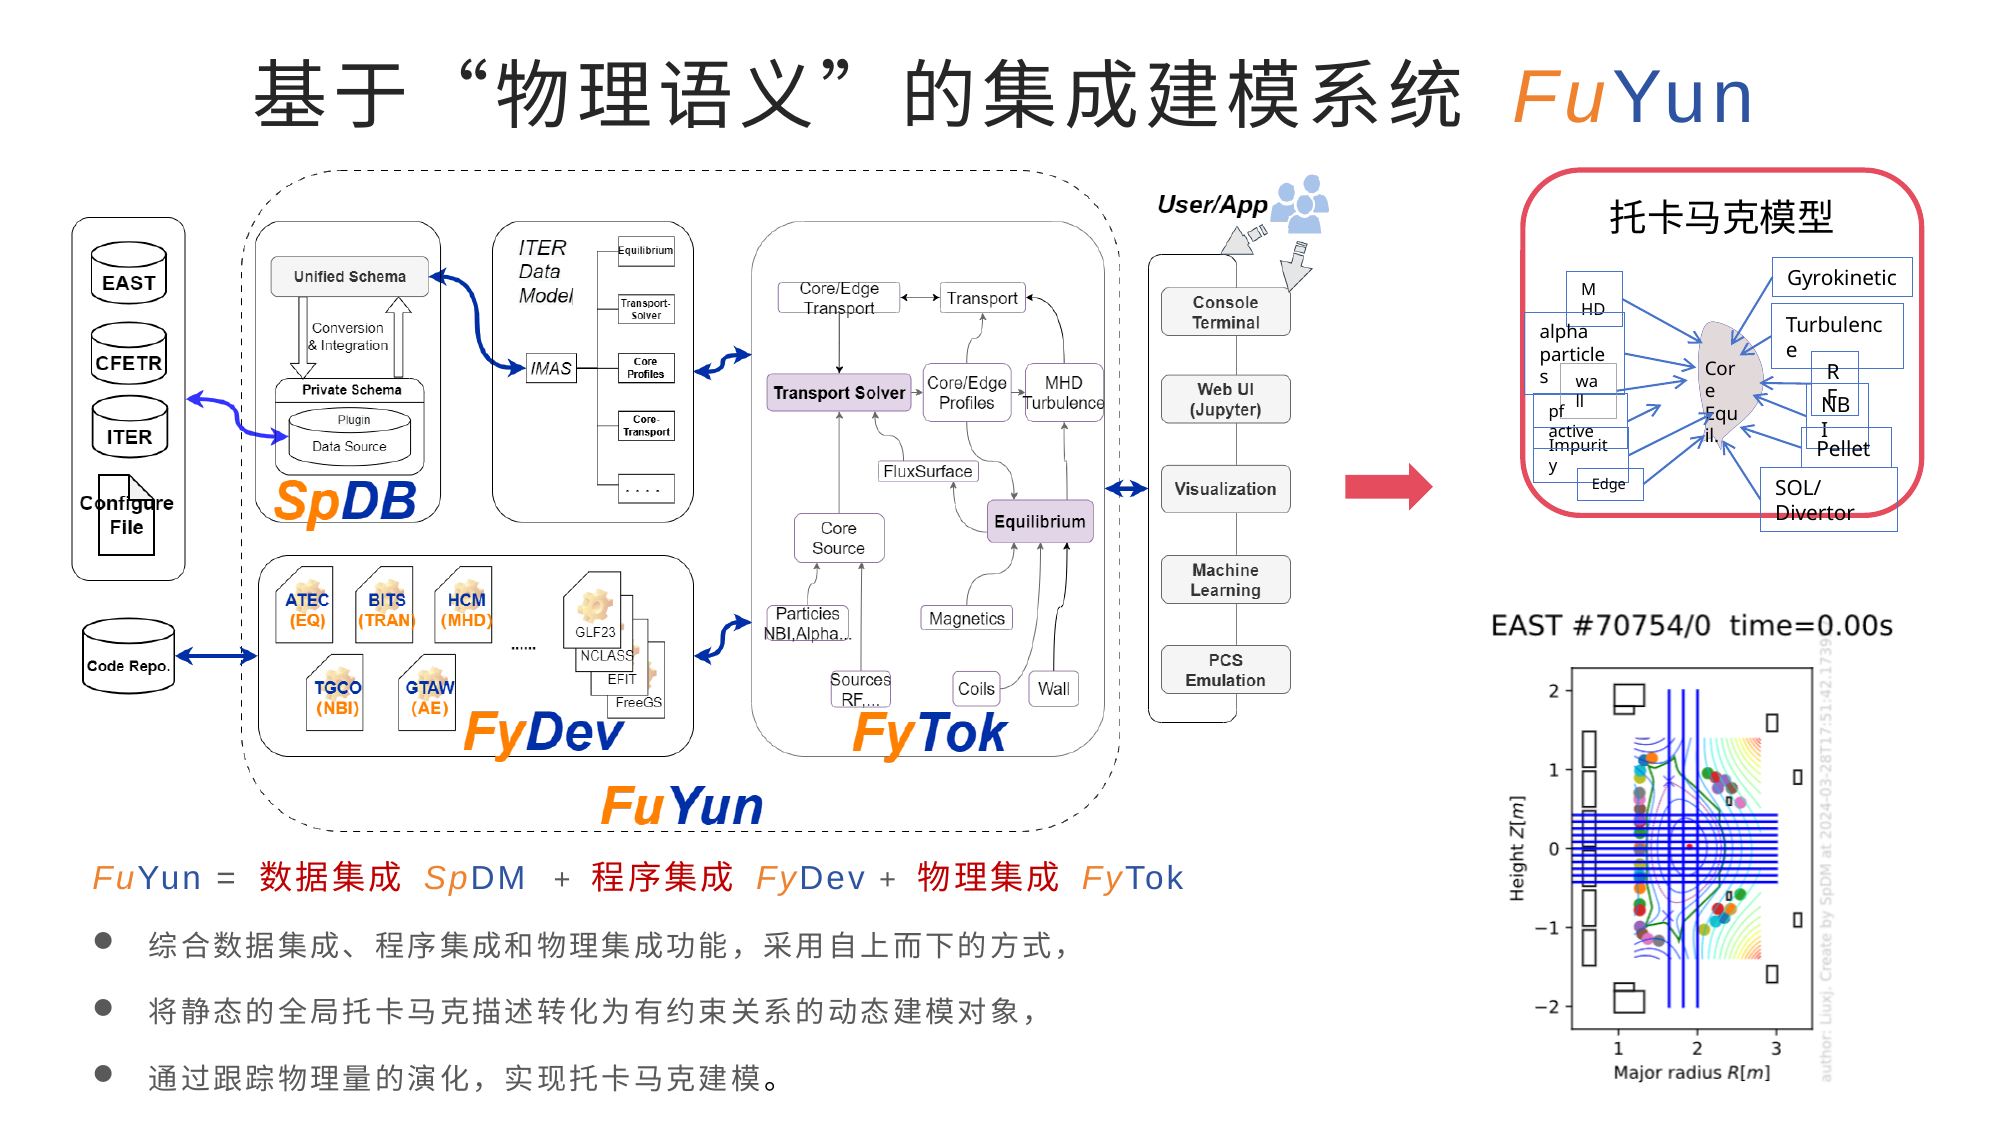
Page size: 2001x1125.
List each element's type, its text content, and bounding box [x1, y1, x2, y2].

title 基于“物理语义”的集成建模系统 FuYun [103, 35, 1904, 151]
text_box [1344, 460, 1435, 514]
list FuYun = 数据集成 SpDM + 程序集成 FyDev + 物理集成 FyTok 综合数据集成、程序集成和物理集成功能，采用自上而下的方式， 将静态的全局托卡马克描述转化为有约束关系的动态建模对象， 通过跟踪物理量的演化，实现托卡马克建模。 [77, 845, 1329, 1088]
picture [71, 169, 1330, 845]
picture [1432, 607, 1928, 1119]
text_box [1522, 169, 1923, 516]
